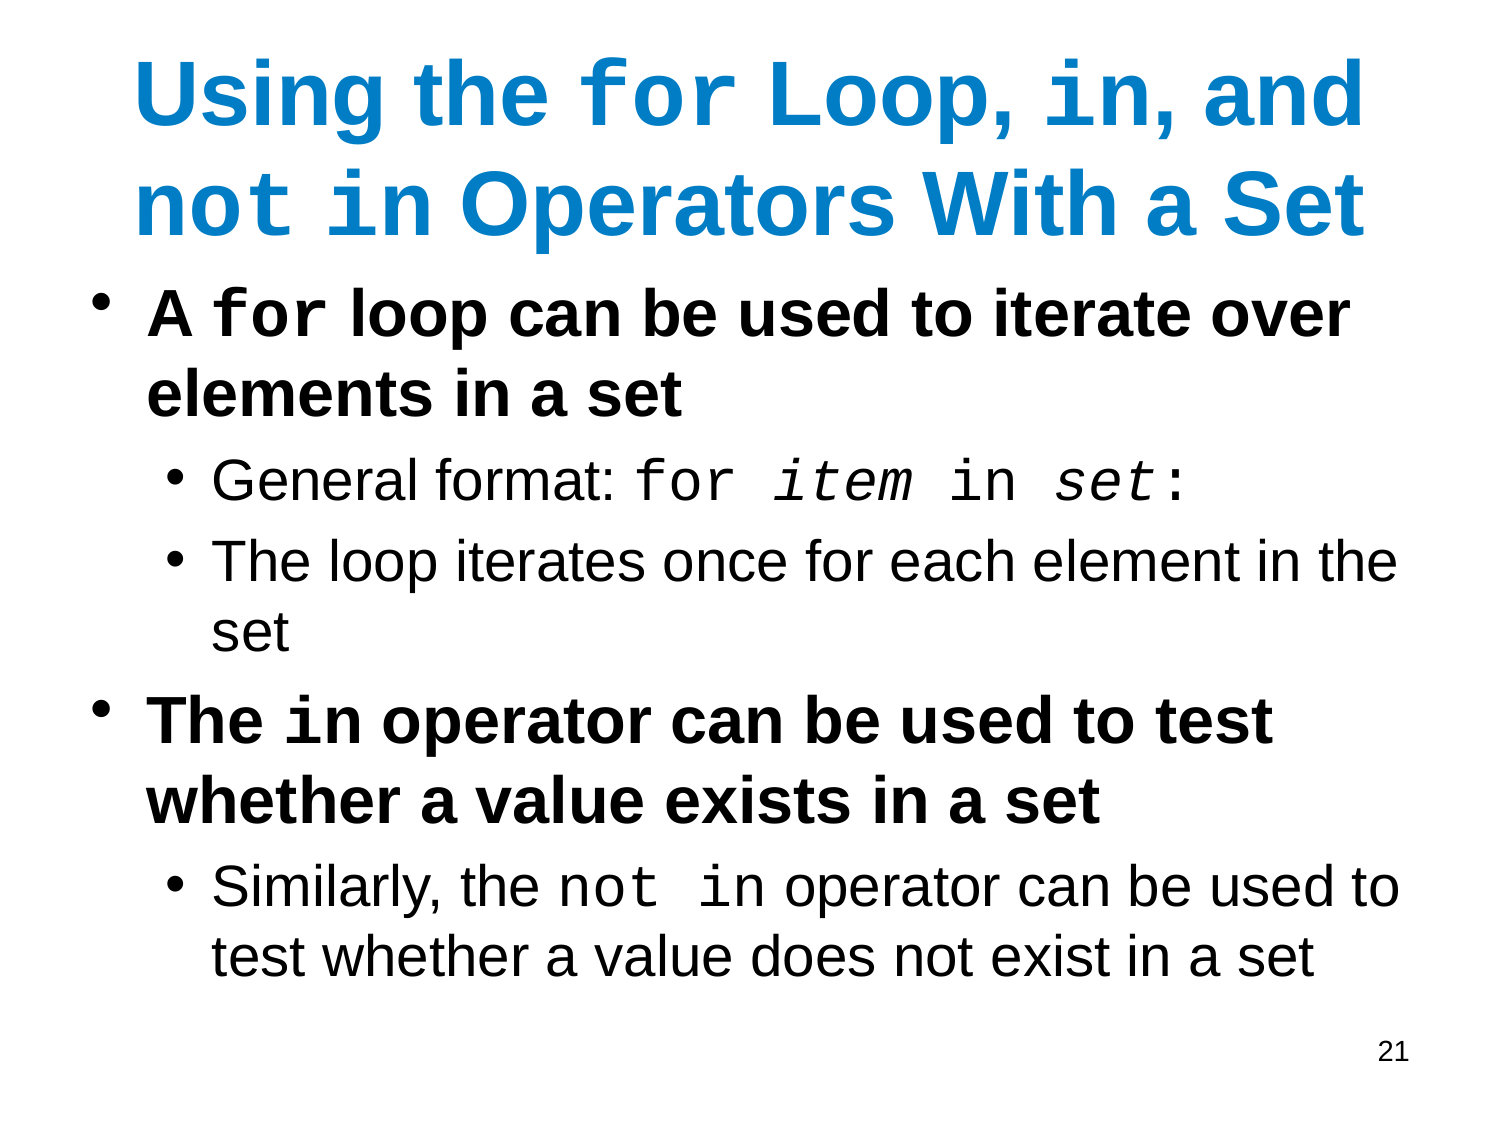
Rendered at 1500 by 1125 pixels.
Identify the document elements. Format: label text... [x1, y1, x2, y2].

slide_number 21 [1074, 1024, 1426, 1103]
list A for loop can be used to iterate over elements in a set General format: for item in set: The loop iterates once for each element in the set The in operator can be used to test whether a value exists in a set Similarly, the not in operator can be used to test whether a value does not exist in a set [75, 262, 1425, 1005]
title Using the for Loop, in, and not in Operators With a Set [75, 50, 1425, 238]
